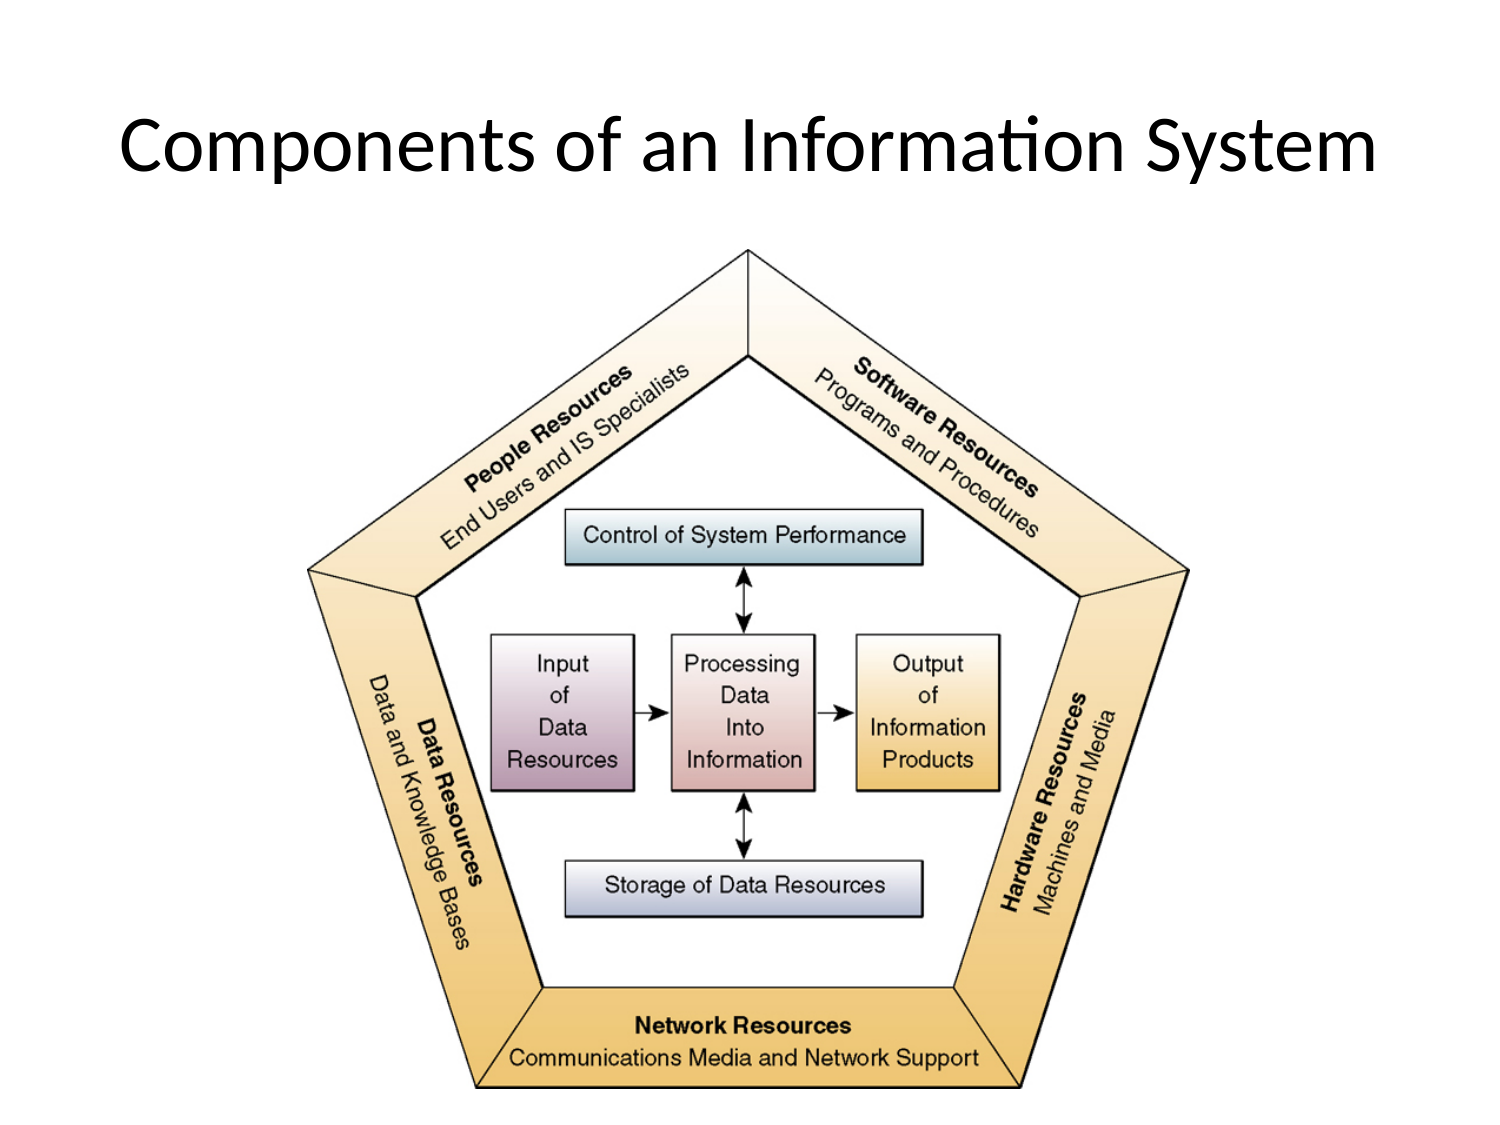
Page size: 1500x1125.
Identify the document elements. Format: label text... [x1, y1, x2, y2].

picture [307, 249, 1190, 1090]
title Components of an Information System [75, 45, 1425, 233]
